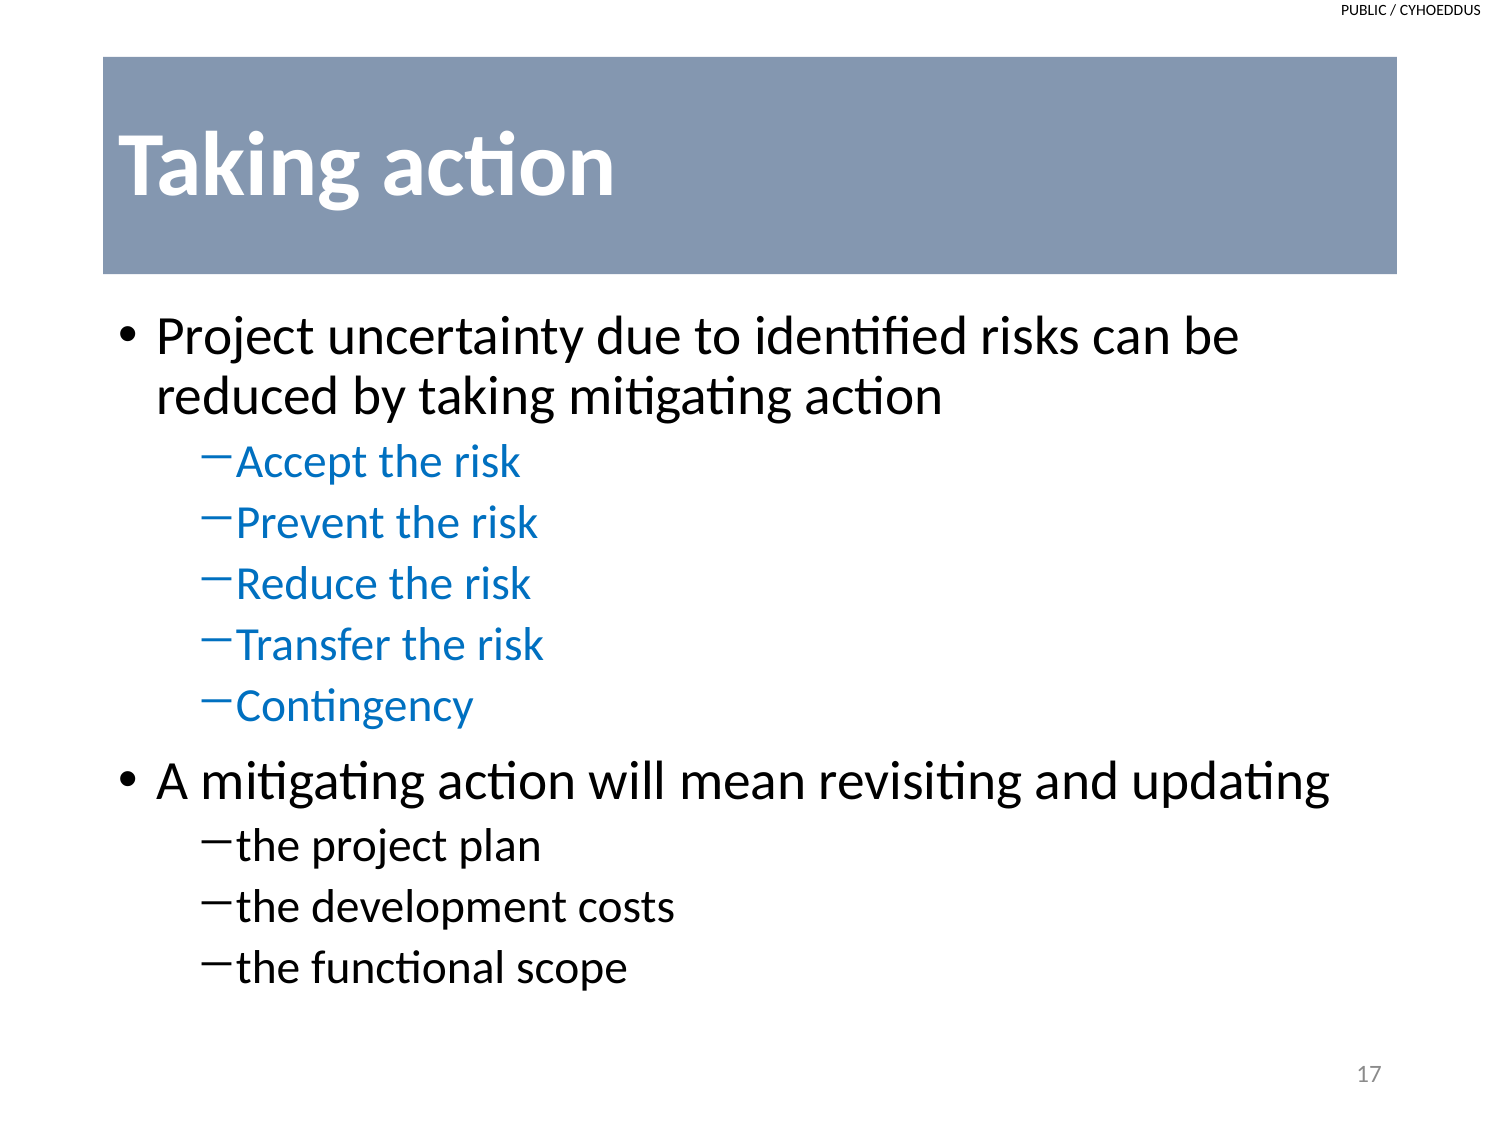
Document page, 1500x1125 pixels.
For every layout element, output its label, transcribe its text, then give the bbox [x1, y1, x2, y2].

list Project uncertainty due to identified risks can be reduced by taking mitigating action Accept the risk Prevent the risk Reduce the risk Transfer the risk Contingency A mitigating action will mean revisiting and updating the project plan the development costs the functional scope [103, 299, 1397, 1014]
title Taking action [103, 56, 1397, 275]
slide_number 17 [1059, 1042, 1397, 1103]
